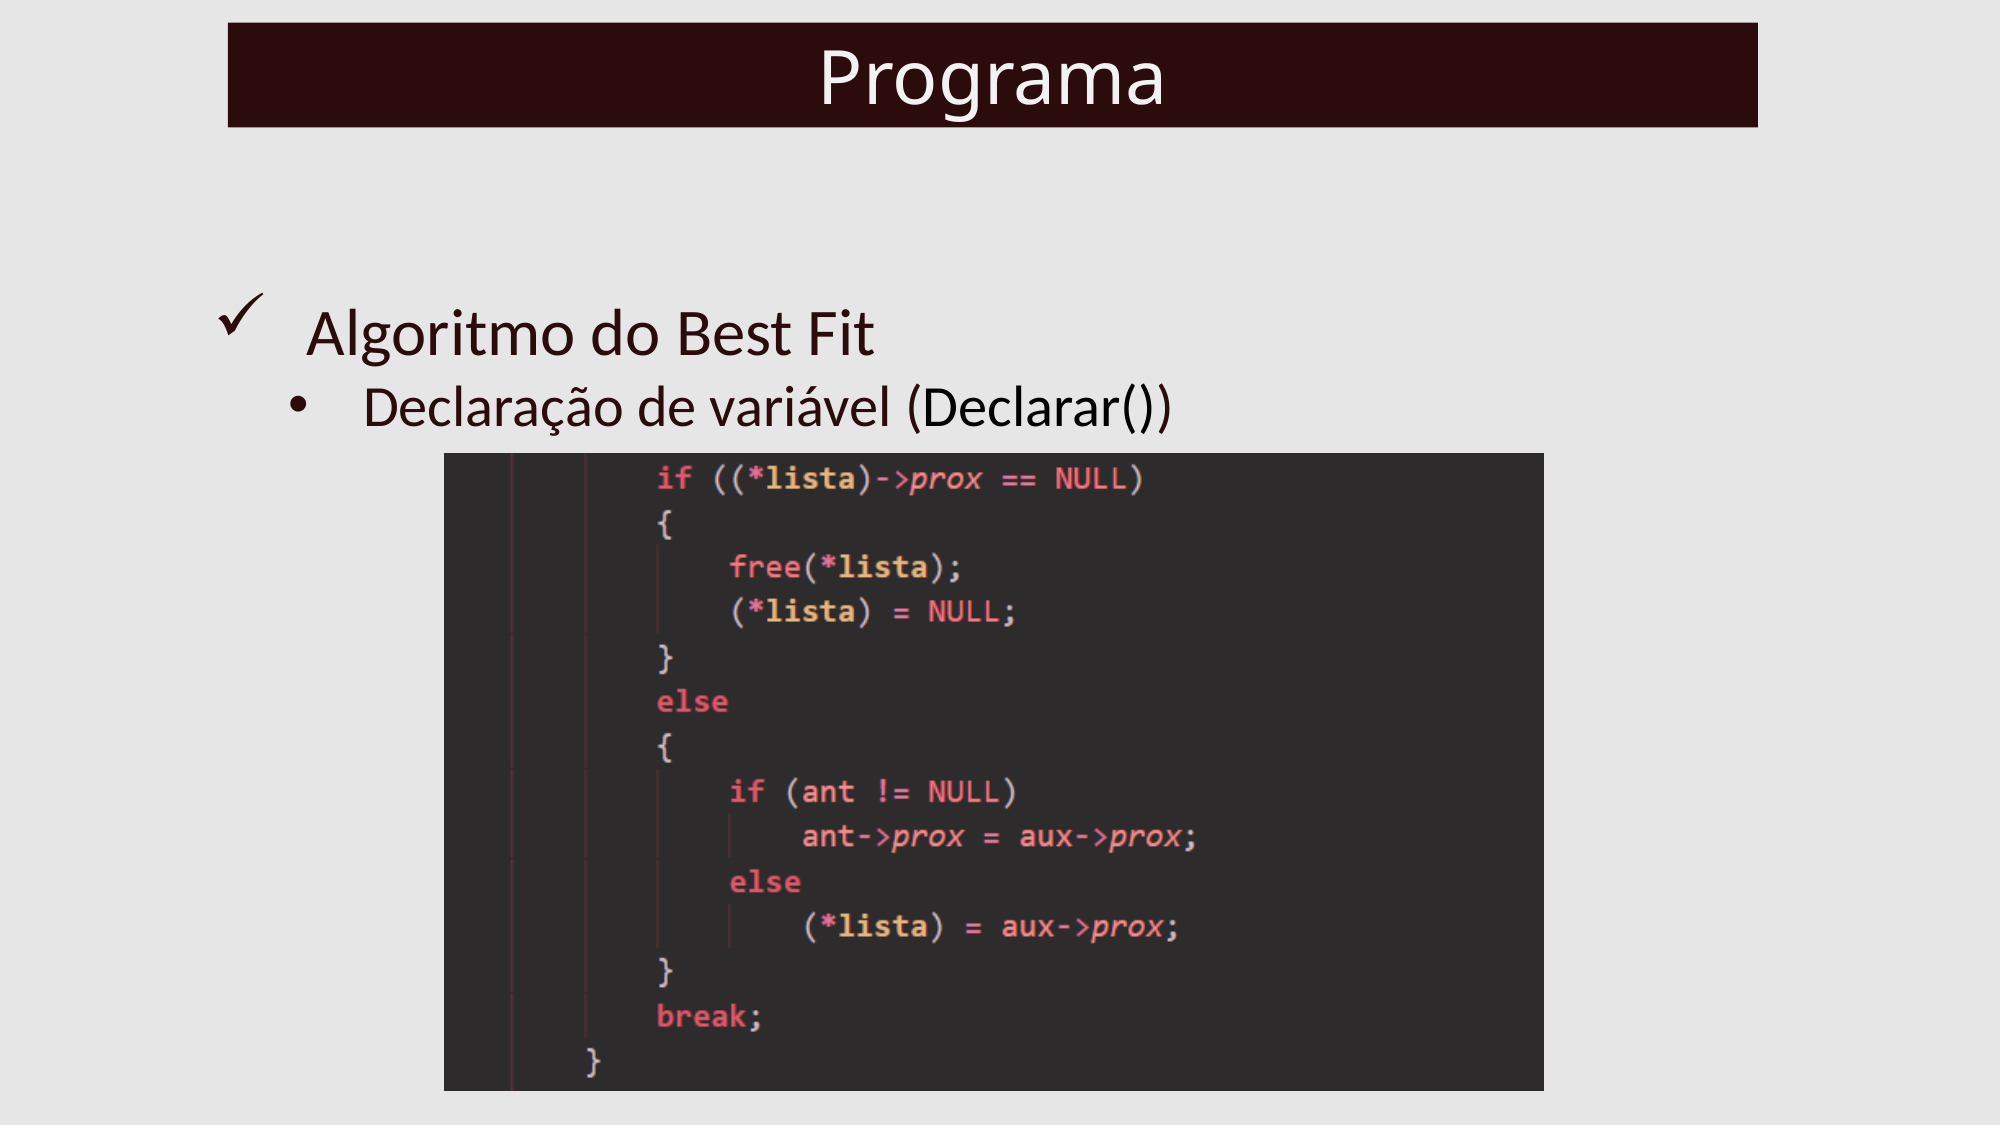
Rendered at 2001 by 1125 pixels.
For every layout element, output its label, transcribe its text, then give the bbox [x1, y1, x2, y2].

text_box Programa [227, 22, 1758, 128]
picture [444, 453, 1544, 1092]
text_box Algoritmo do Best Fit Declaração de variável (Declarar()) [198, 281, 1874, 526]
